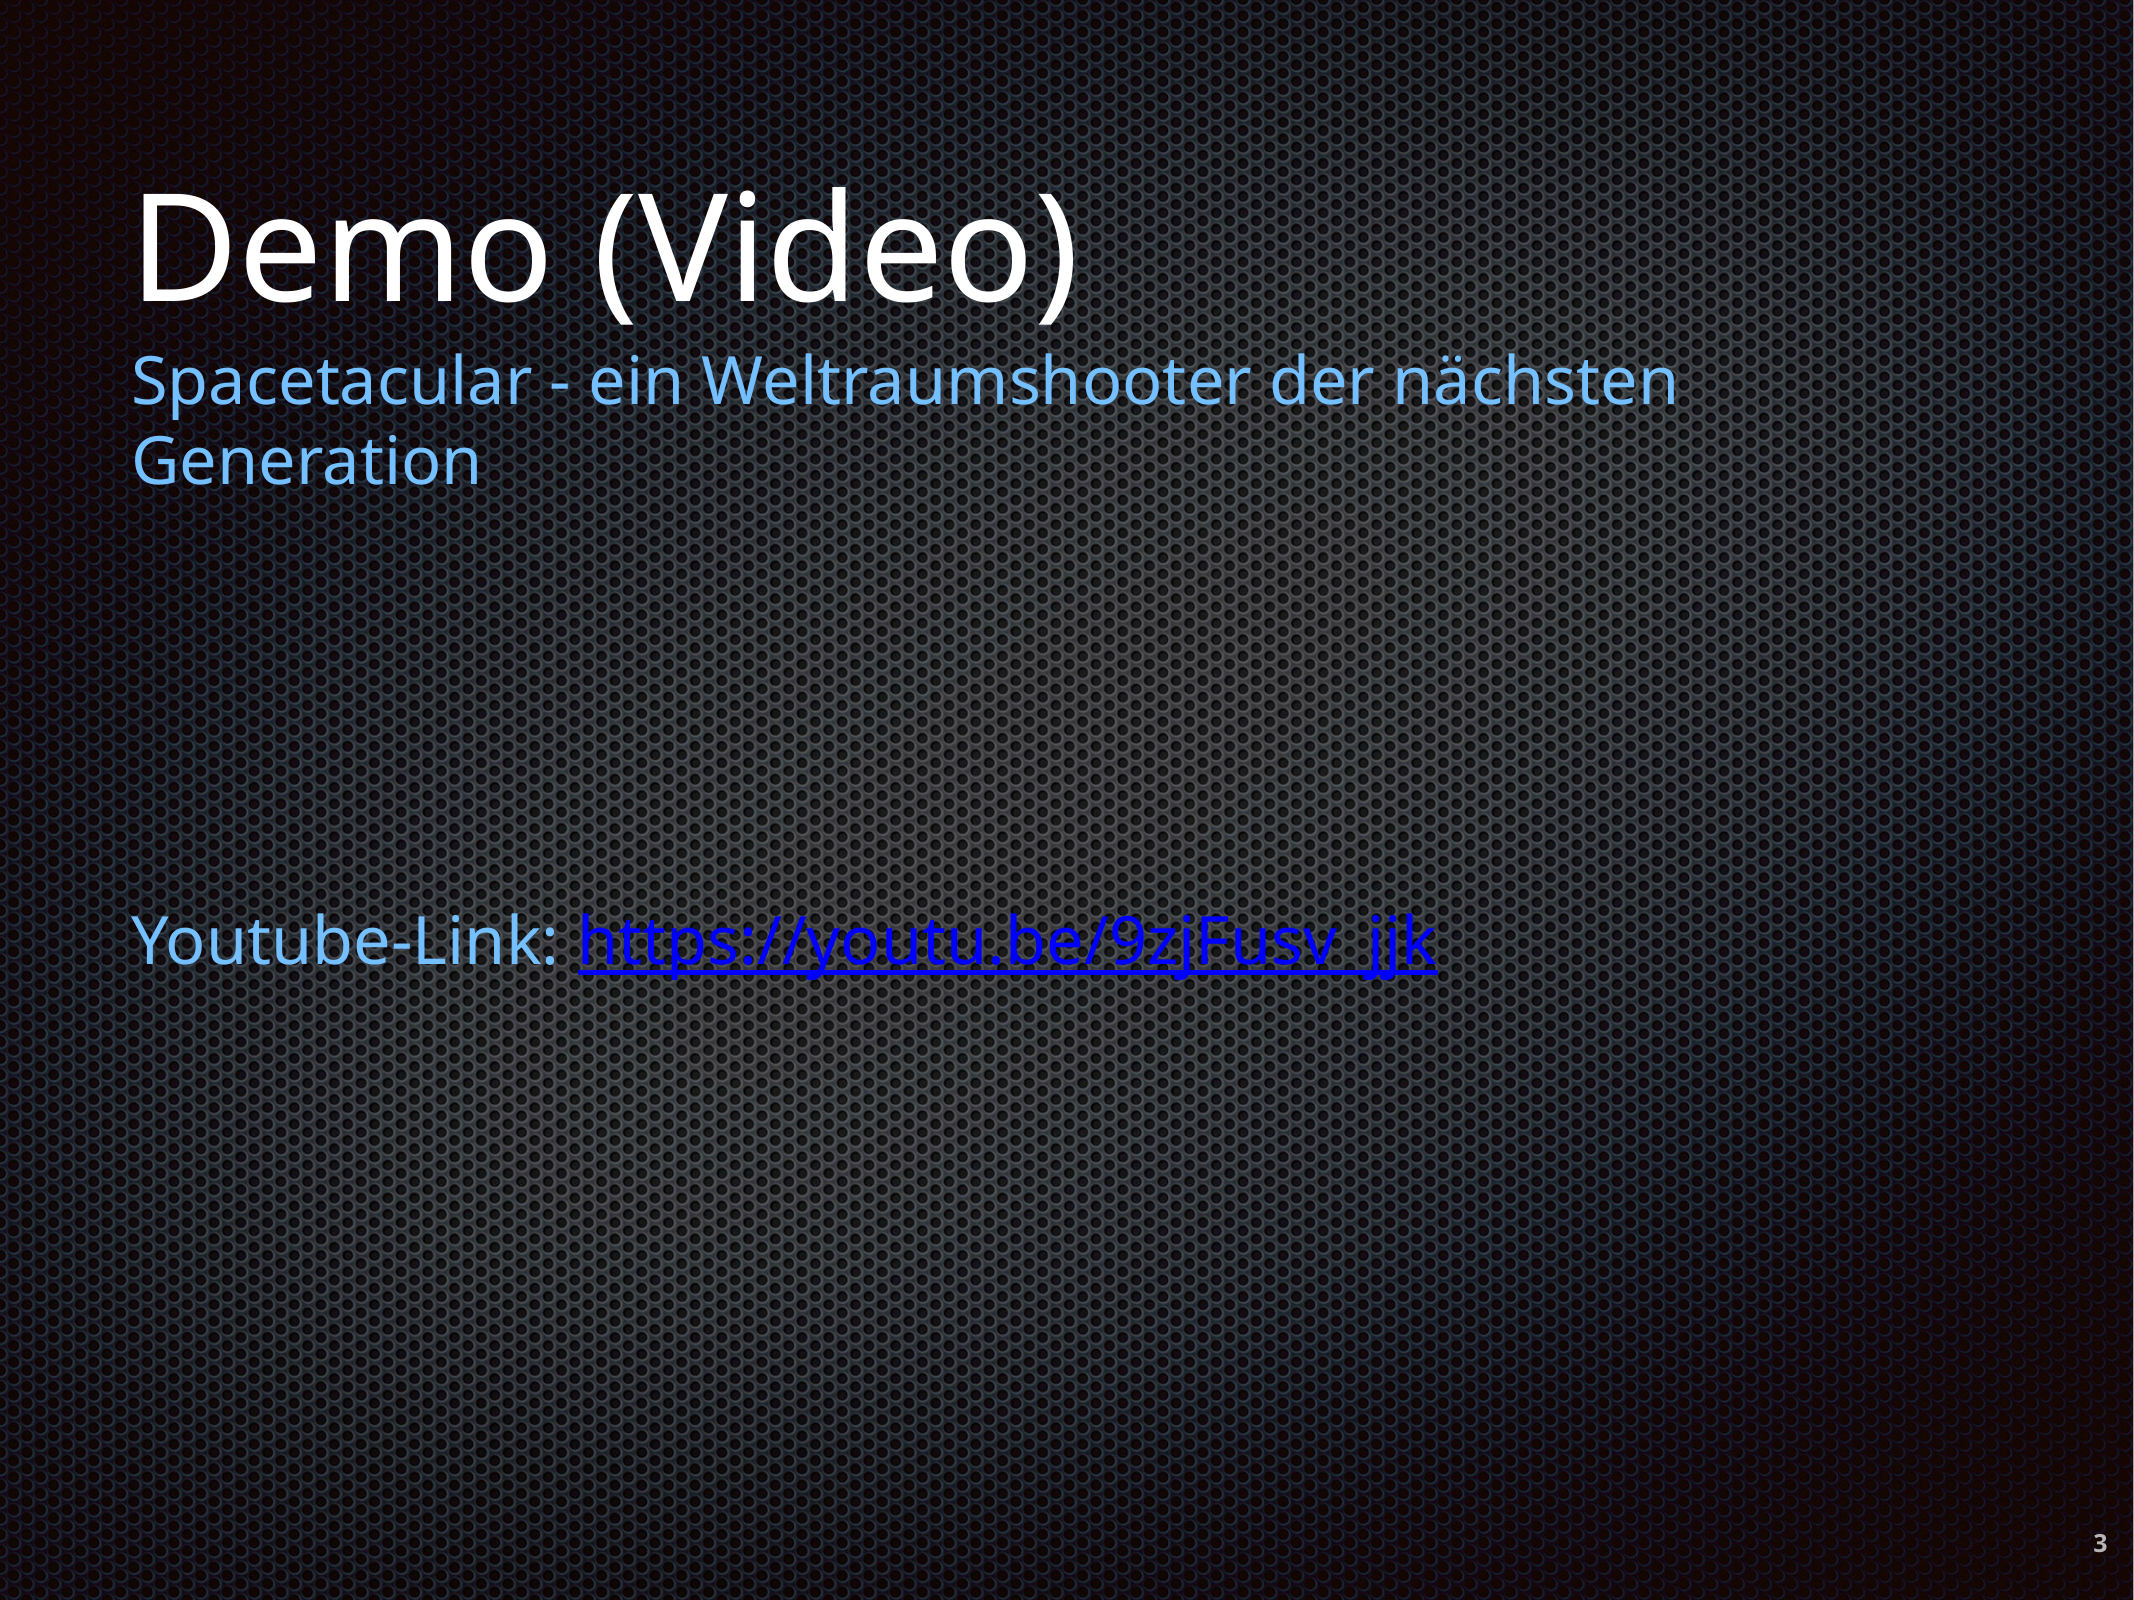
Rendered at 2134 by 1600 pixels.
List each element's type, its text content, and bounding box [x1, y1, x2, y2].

picture [0, 0, 2134, 1600]
slide_number 3 [2072, 1527, 2108, 1562]
list Spacetacular - ein Weltraumshooter der nächsten Generation Youtube-Link: https://youtu.be/9zjFusv_jjk [130, 336, 2026, 1243]
title Demo (Video) [128, 41, 2005, 443]
